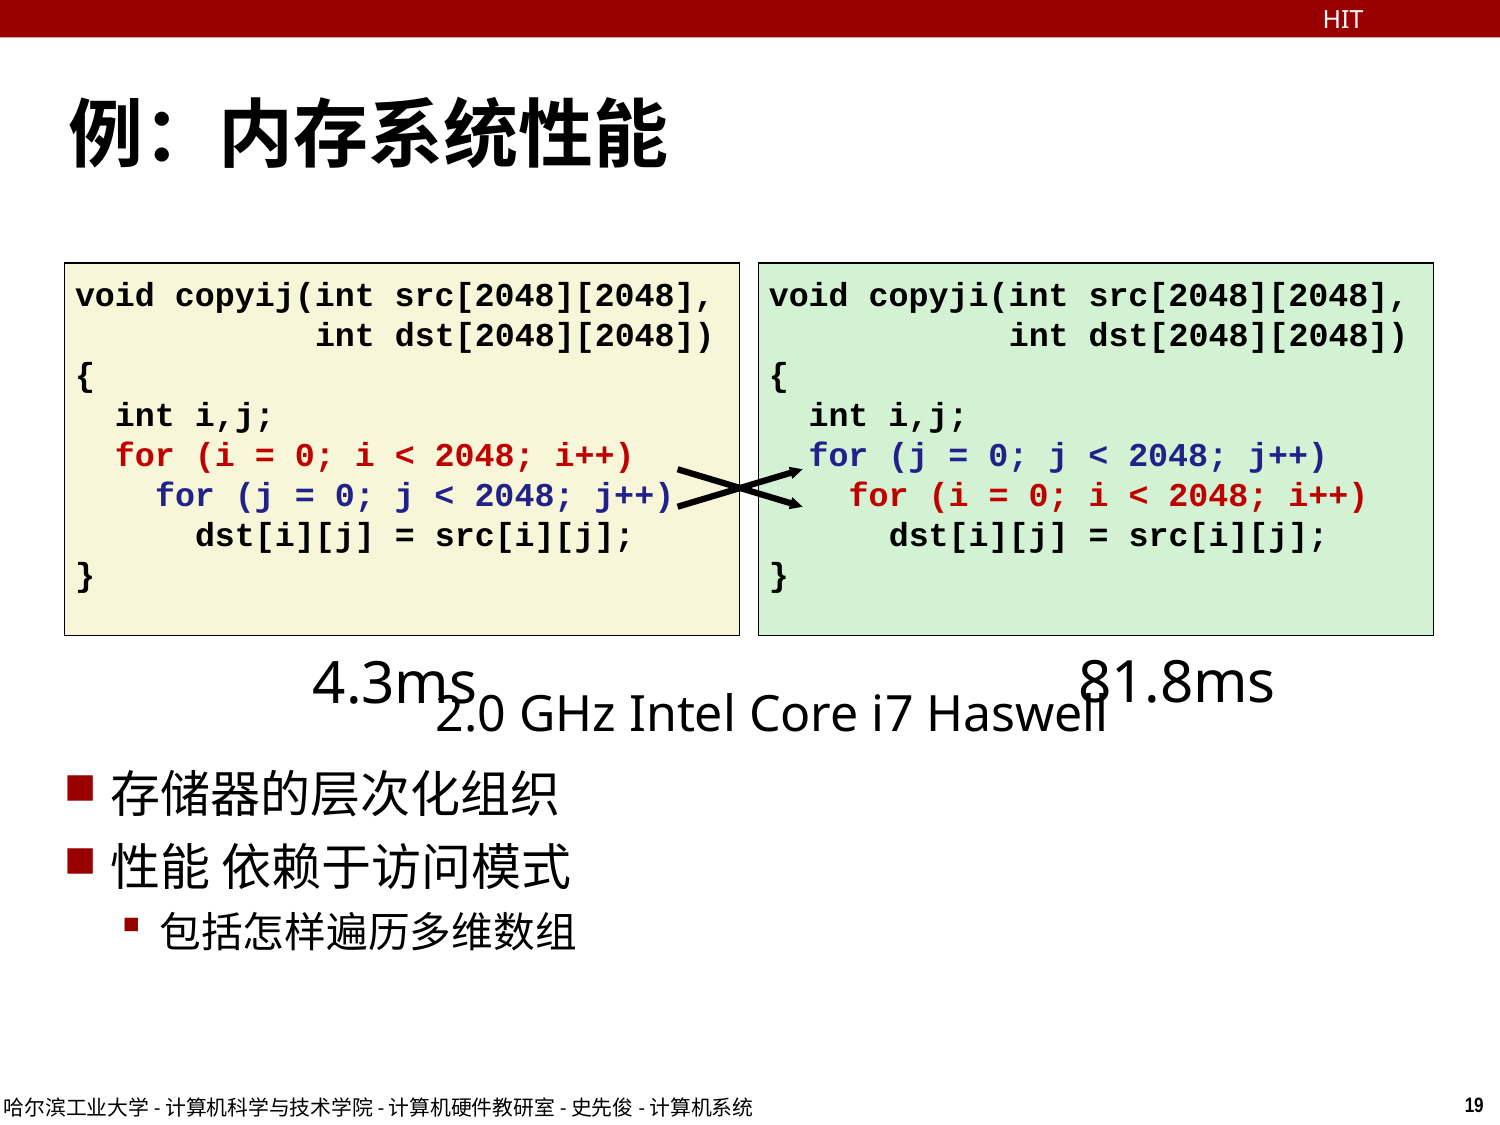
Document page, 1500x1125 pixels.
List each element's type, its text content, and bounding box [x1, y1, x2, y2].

title 例：内存系统性能 [62, 41, 1438, 222]
text_box [0, 0, 1500, 38]
text_box void copyij(int src[2048][2048], int dst[2048][2048]) { int i,j; for (i = 0; i < 2048; i++) for (j = 0; j < 2048; j++) dst[i][j] = src[i][j]; } [64, 263, 740, 636]
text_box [677, 468, 803, 507]
text_box void copyji(int src[2048][2048], int dst[2048][2048]) { int i,j; for (j = 0; j < 2048; j++) for (i = 0; i < 2048; i++) dst[i][j] = src[i][j]; } [758, 263, 1434, 636]
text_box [307, 637, 1271, 749]
list 存储器的层次化组织 性能 依赖于访问模式 包括怎样遍历多维数组 [62, 755, 1438, 1122]
text_box HIT [1322, 3, 1500, 33]
